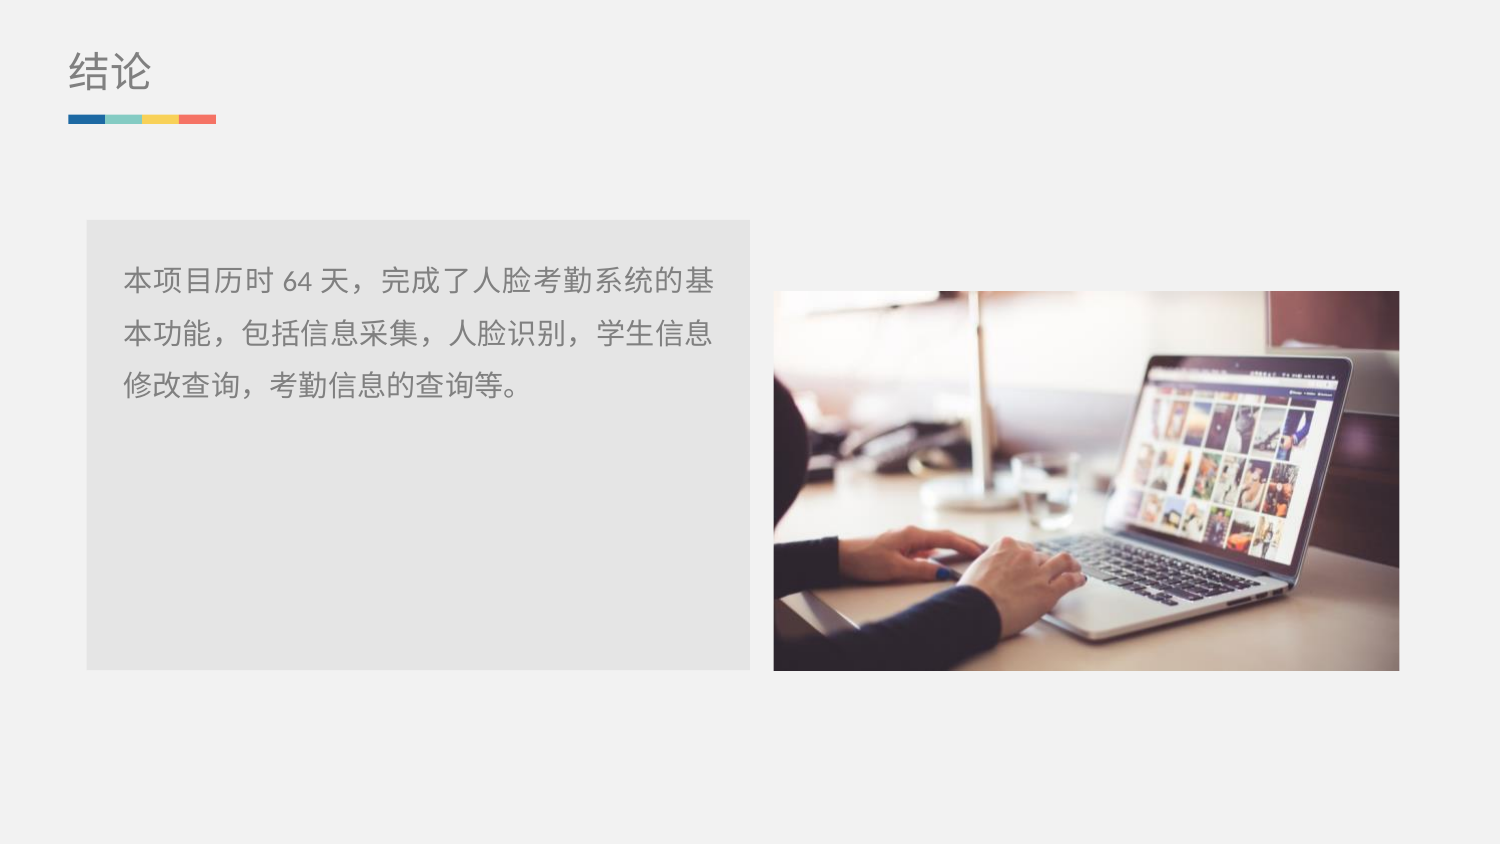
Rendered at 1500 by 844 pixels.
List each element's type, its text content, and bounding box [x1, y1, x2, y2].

text_box [85, 218, 752, 672]
text_box 本项目历时64天，完成了人脸考勤系统的基本功能，包括信息采集，人脸识别，学生信息修改查询，考勤信息的查询等。 [123, 245, 715, 466]
text_box 结论 [68, 45, 524, 96]
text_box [68, 114, 217, 125]
text_box [772, 290, 1401, 672]
